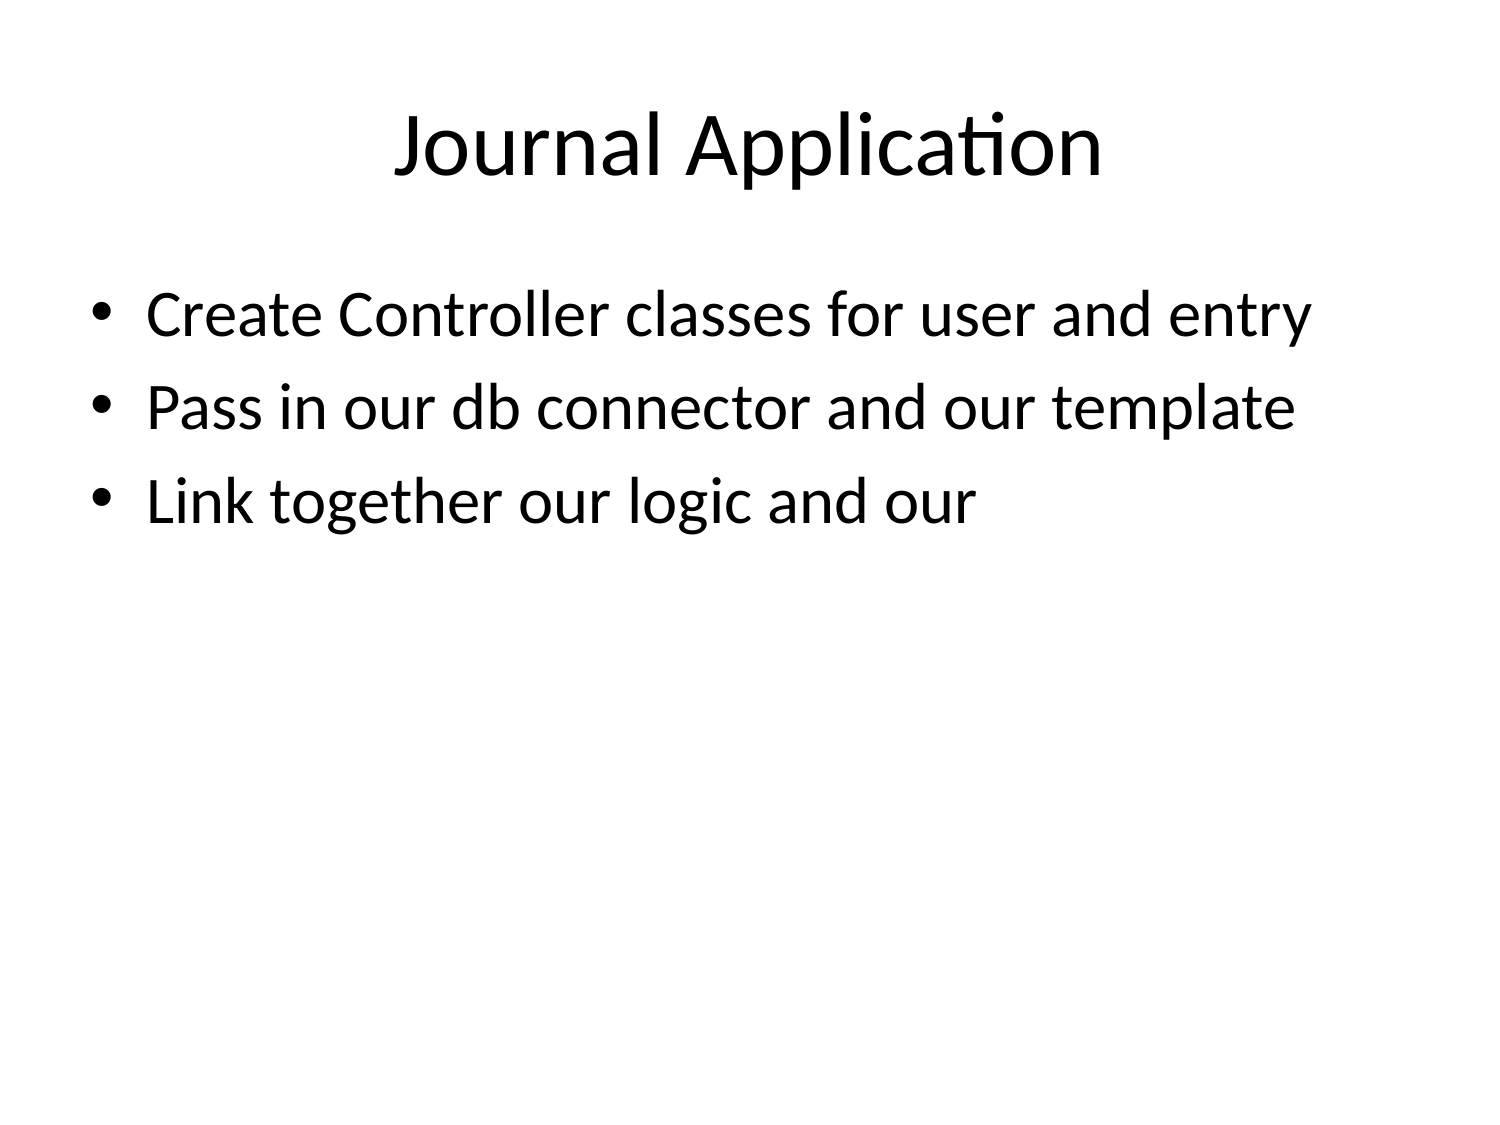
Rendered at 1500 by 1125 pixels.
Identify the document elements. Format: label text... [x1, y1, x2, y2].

title Journal Application [75, 45, 1425, 233]
list Create Controller classes for user and entry Pass in our db connector and our template Link together our logic and our [75, 262, 1425, 1005]
